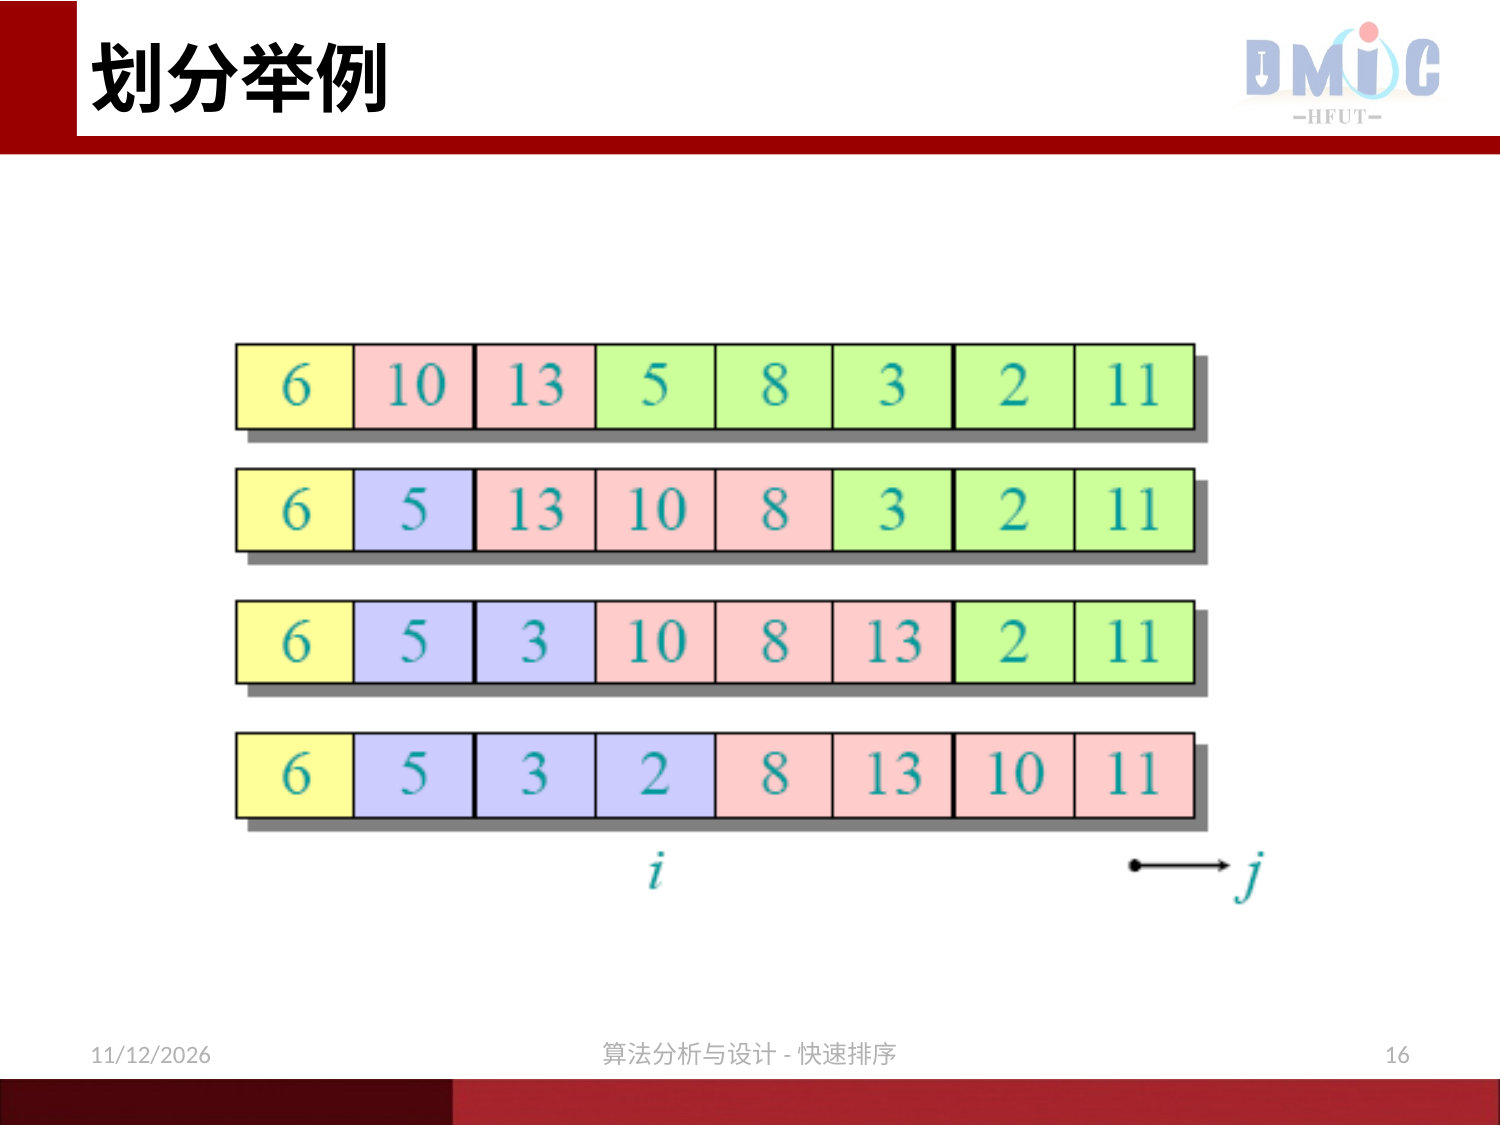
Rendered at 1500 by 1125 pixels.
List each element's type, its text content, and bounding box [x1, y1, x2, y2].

footer 算法分析与设计-快速排序 [466, 1023, 1034, 1084]
slide_number 16 [1074, 1023, 1425, 1084]
picture [0, 1079, 1500, 1125]
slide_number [75, 1023, 425, 1084]
title 划分举例 [74, 20, 1426, 130]
picture [206, 314, 1306, 958]
